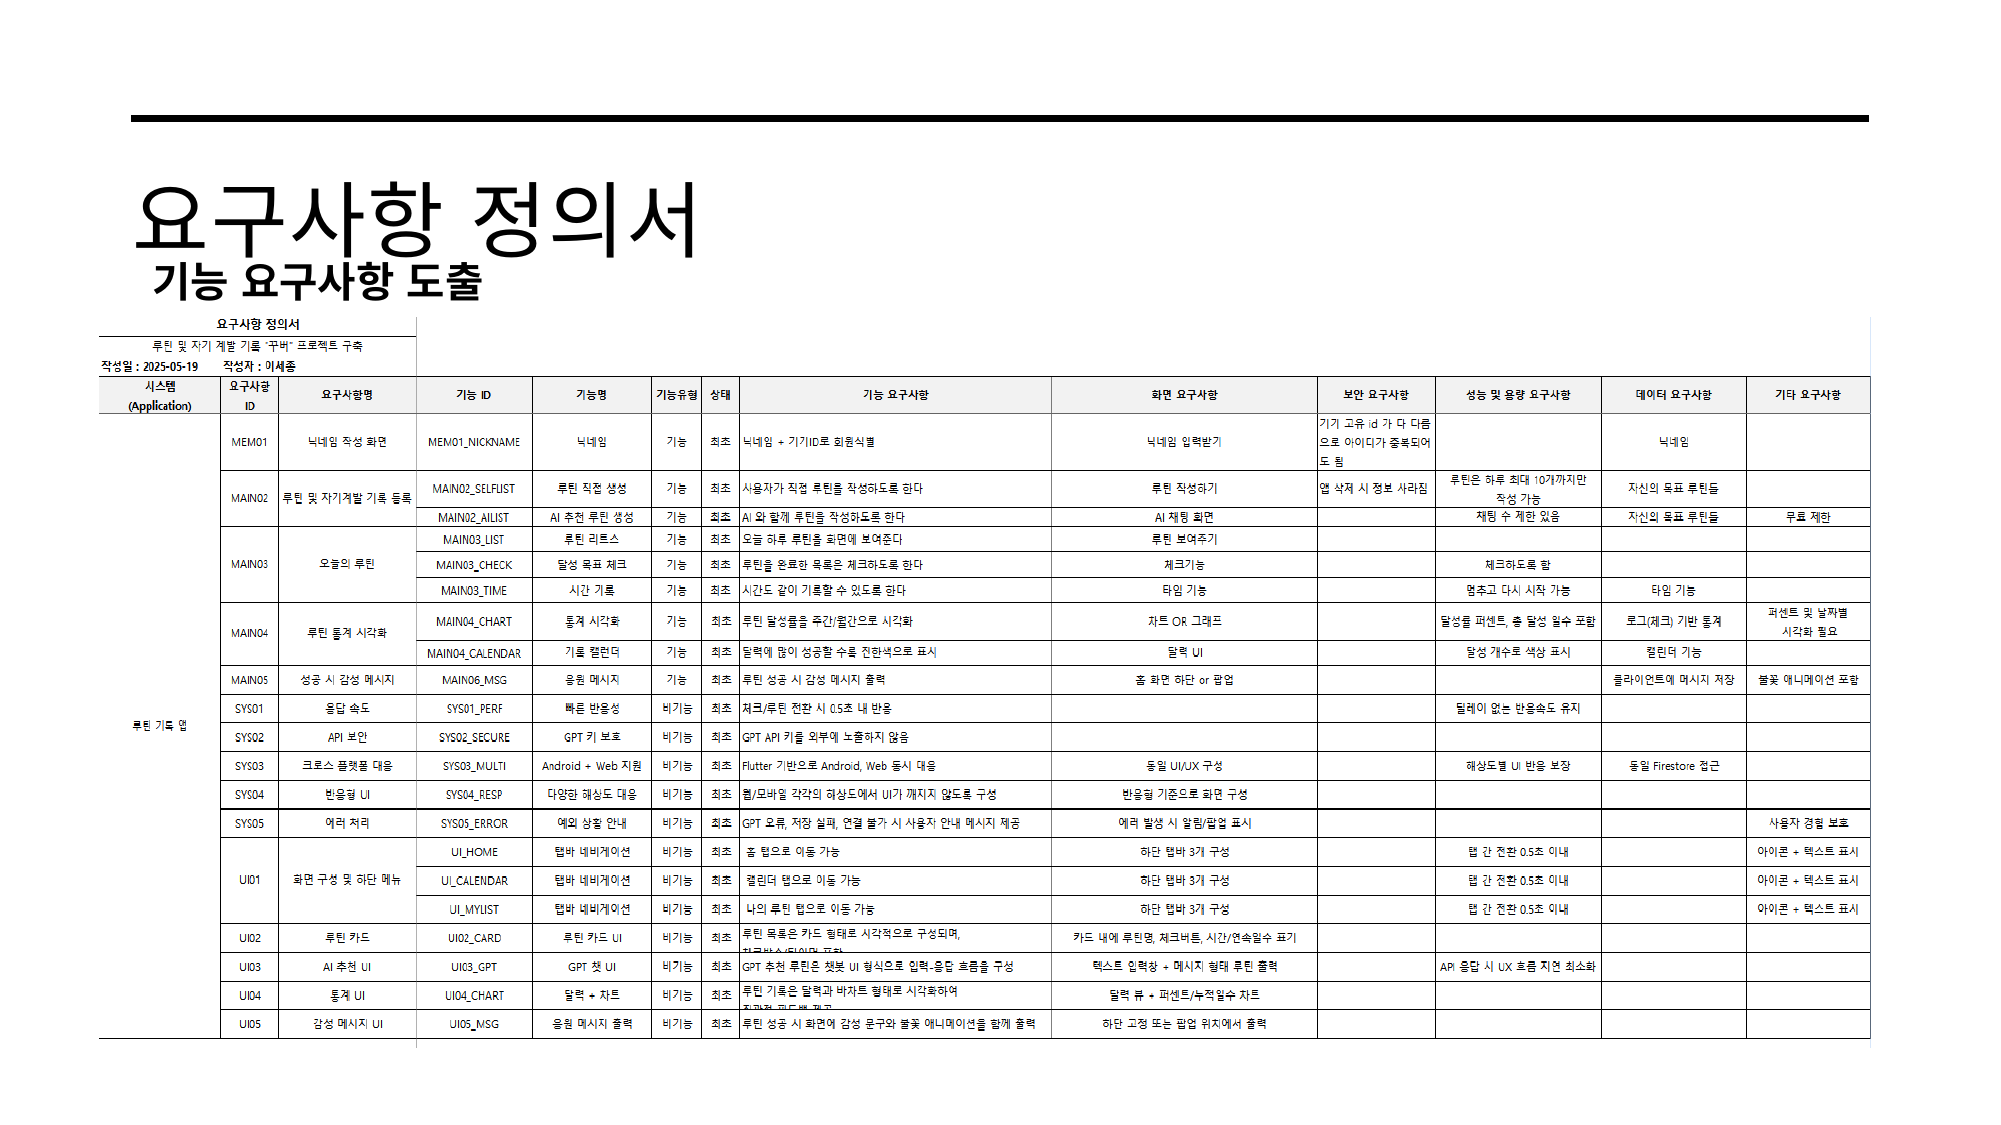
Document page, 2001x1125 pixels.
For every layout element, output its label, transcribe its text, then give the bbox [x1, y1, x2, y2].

picture [98, 317, 1871, 1048]
text_box 기능 요구사항 도출 [137, 248, 499, 314]
title 요구사항 정의서 [114, 149, 1869, 308]
